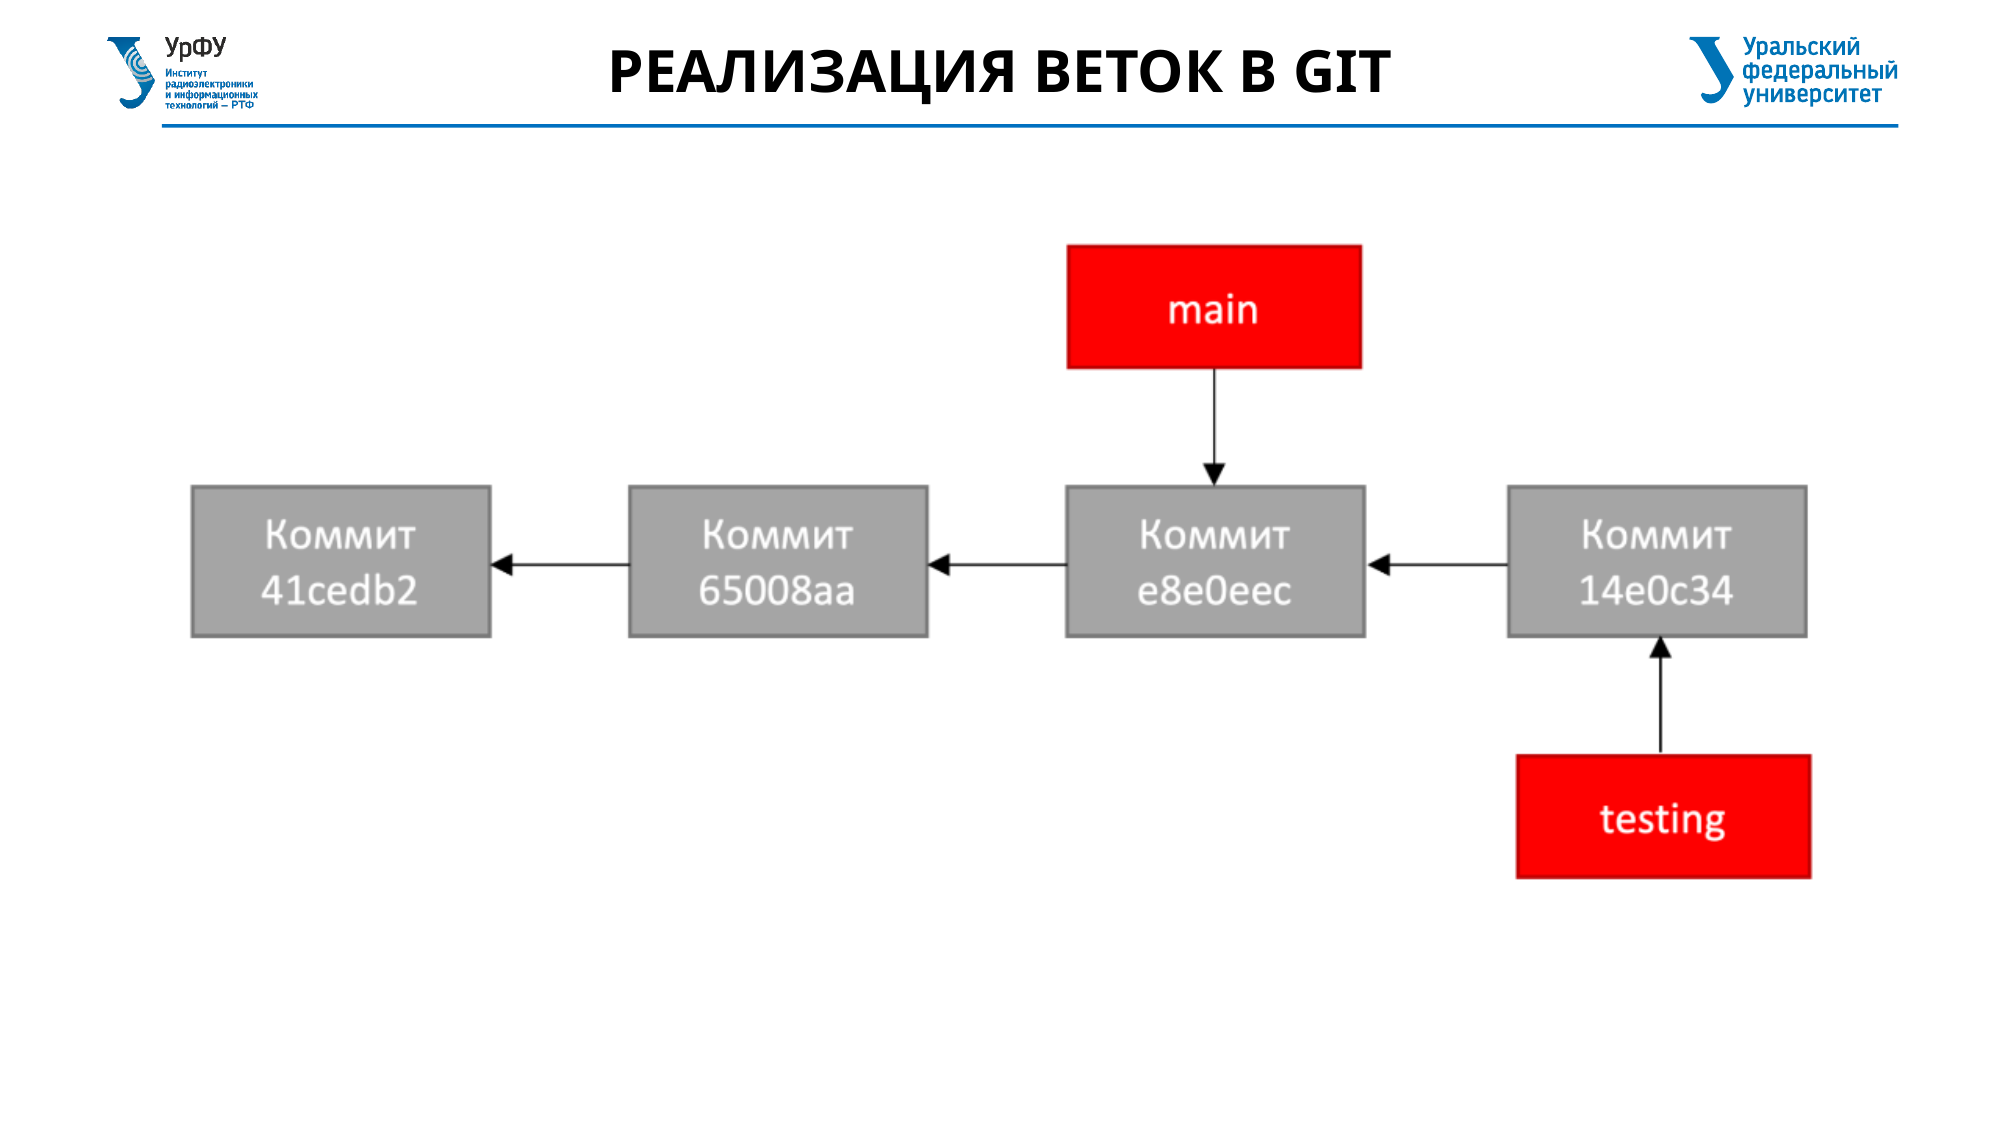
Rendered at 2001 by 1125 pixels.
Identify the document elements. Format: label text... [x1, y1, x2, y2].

picture [107, 37, 258, 109]
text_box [1687, 35, 1899, 109]
text_box РЕАЛИЗАЦИЯ ВЕТОК В GIT [592, 26, 1407, 112]
text_box [161, 123, 1899, 129]
picture [181, 211, 1819, 914]
